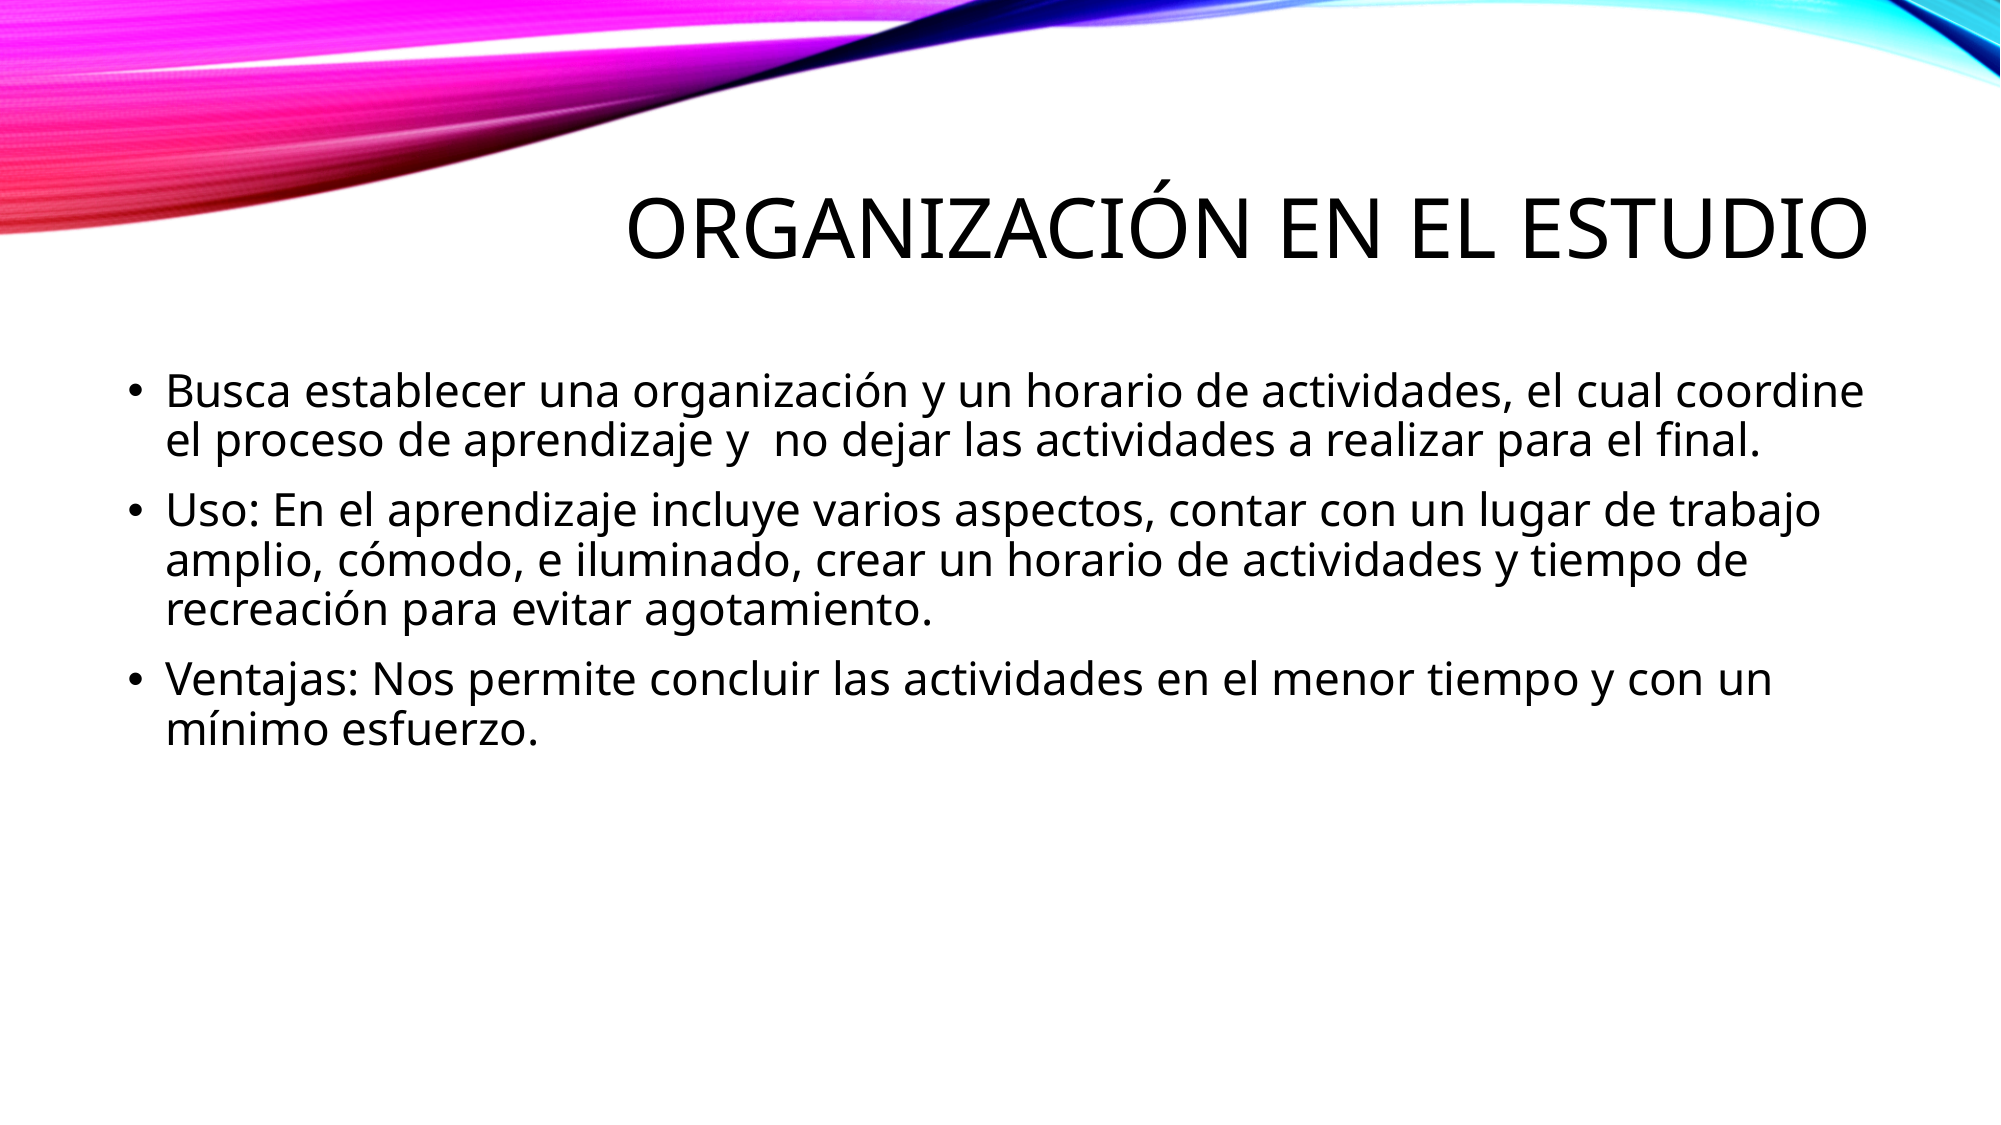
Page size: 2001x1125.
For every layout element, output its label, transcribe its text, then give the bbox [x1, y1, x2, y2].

picture [1910, 0, 2000, 45]
title Organización en el estudio [474, 125, 1888, 338]
picture [1890, 0, 2000, 75]
picture [0, 0, 2000, 237]
list Busca establecer una organización y un horario de actividades, el cual coordine el proceso de aprendizaje y no dejar las actividades a realizar para el final. Uso: En el aprendizaje incluye varios aspectos, contar con un lugar de trabajo amplio, cómodo, e iluminado, crear un horario de actividades y tiempo de recreación para evitar agotamiento. Ventajas: Nos permite concluir las actividades en el menor tiempo y con un mínimo esfuerzo. [112, 360, 1888, 1021]
